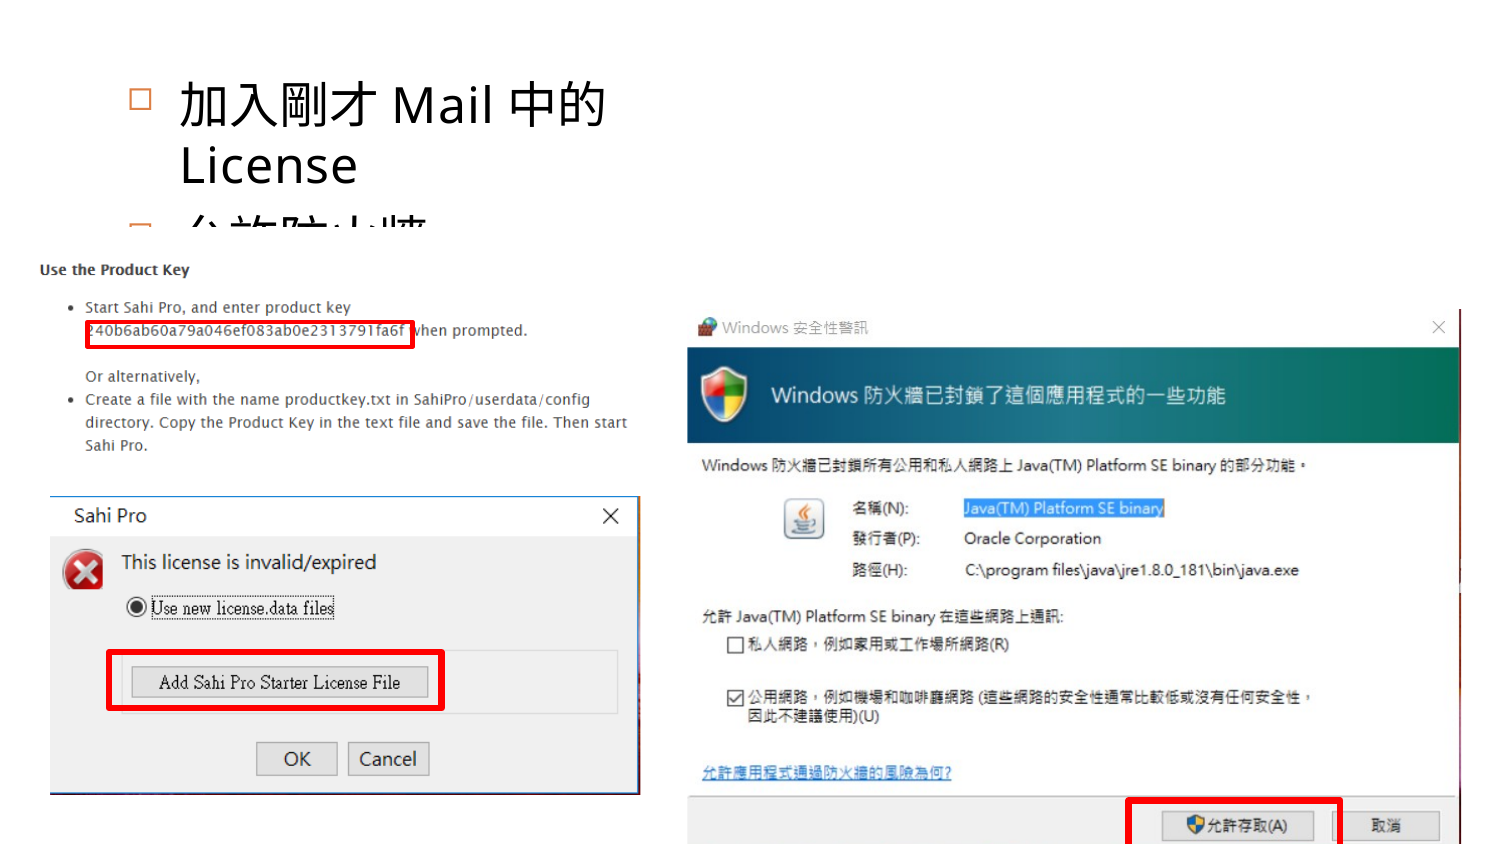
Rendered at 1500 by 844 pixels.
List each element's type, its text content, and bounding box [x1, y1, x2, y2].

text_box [49, 496, 641, 795]
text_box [687, 309, 1462, 844]
text_box 加入剛才Mail中的License 允許防火牆 [125, 56, 757, 268]
picture [17, 227, 639, 480]
